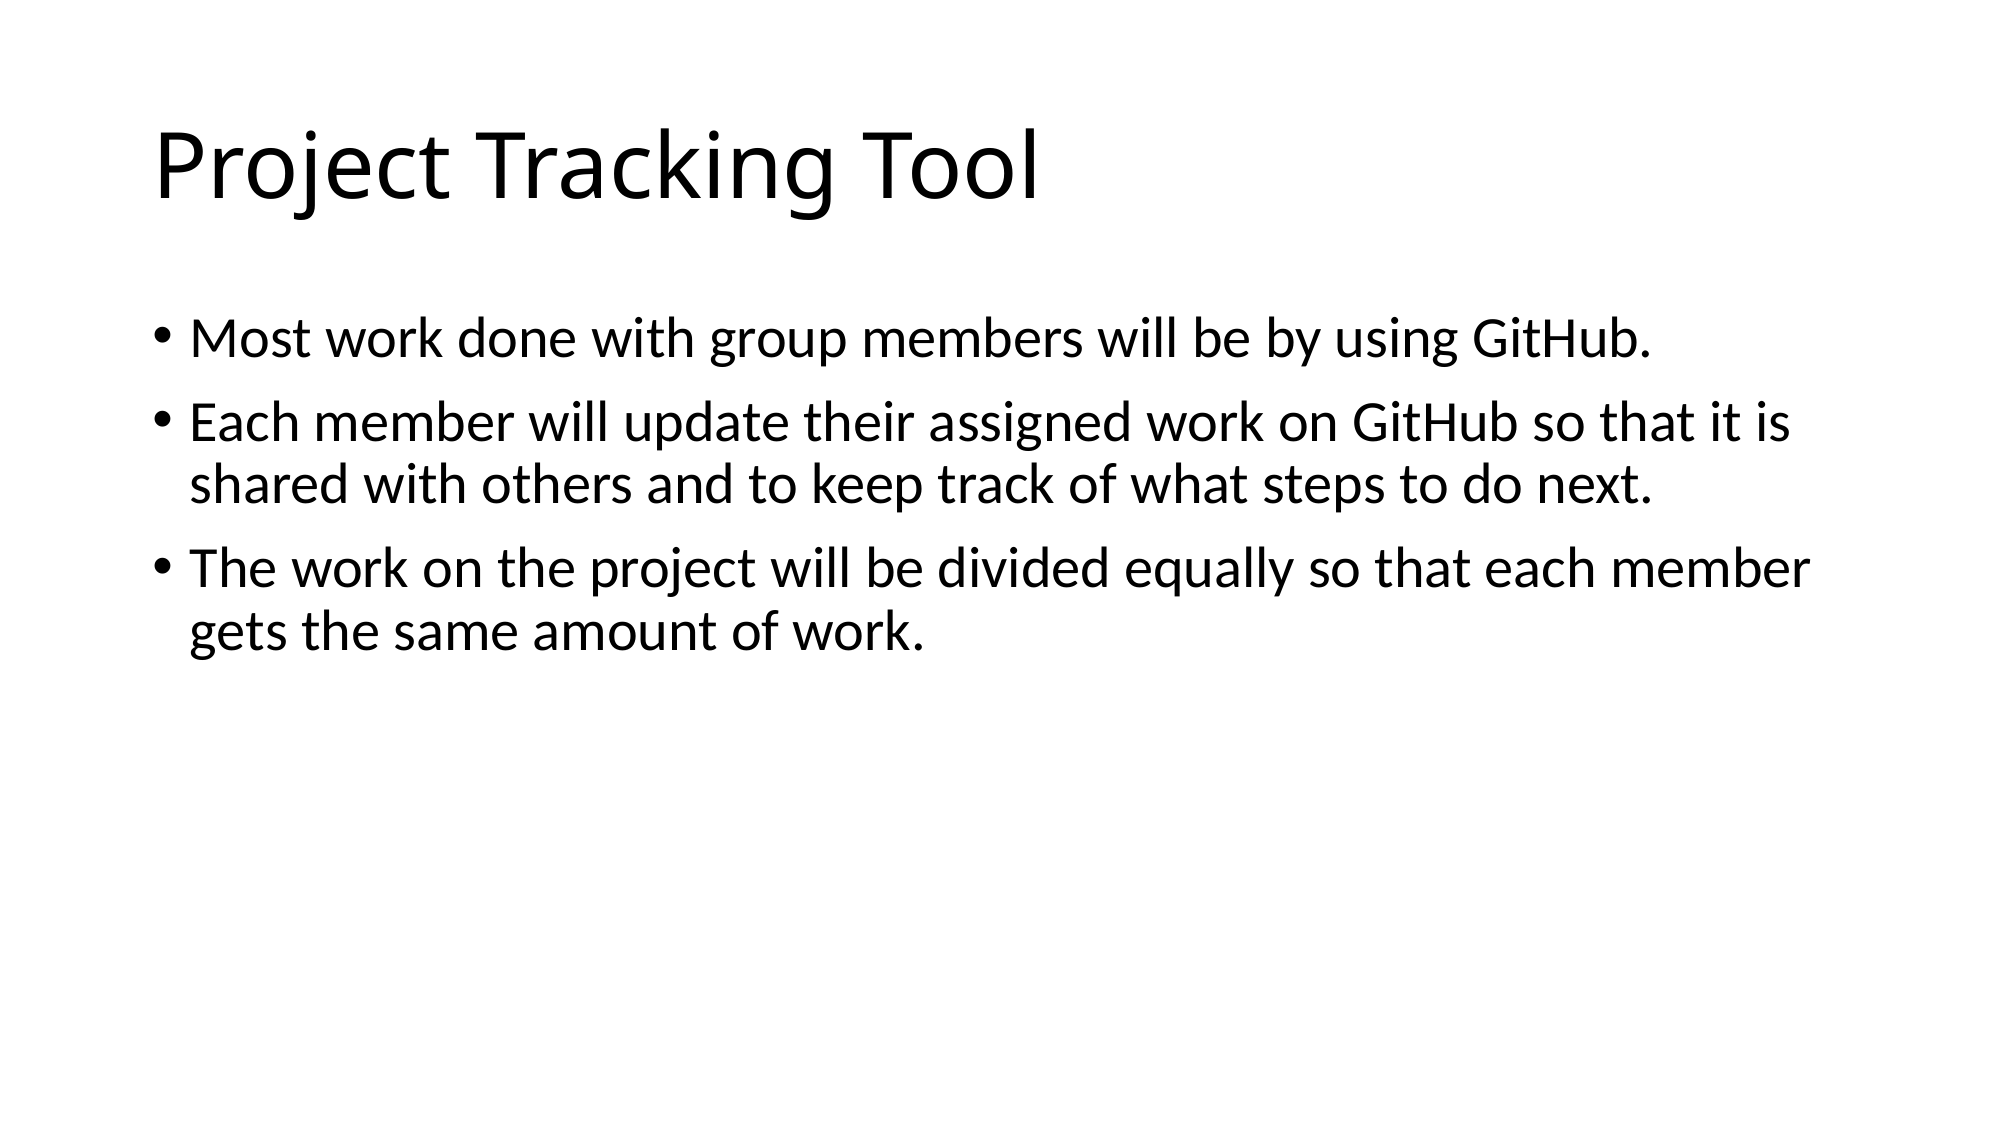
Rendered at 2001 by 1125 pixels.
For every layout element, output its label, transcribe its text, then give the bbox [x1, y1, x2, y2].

title Project Tracking Tool [137, 59, 1863, 278]
list Most work done with group members will be by using GitHub. Each member will update their assigned work on GitHub so that it is shared with others and to keep track of what steps to do next. The work on the project will be divided equally so that each member gets the same amount of work. [137, 299, 1863, 1014]
